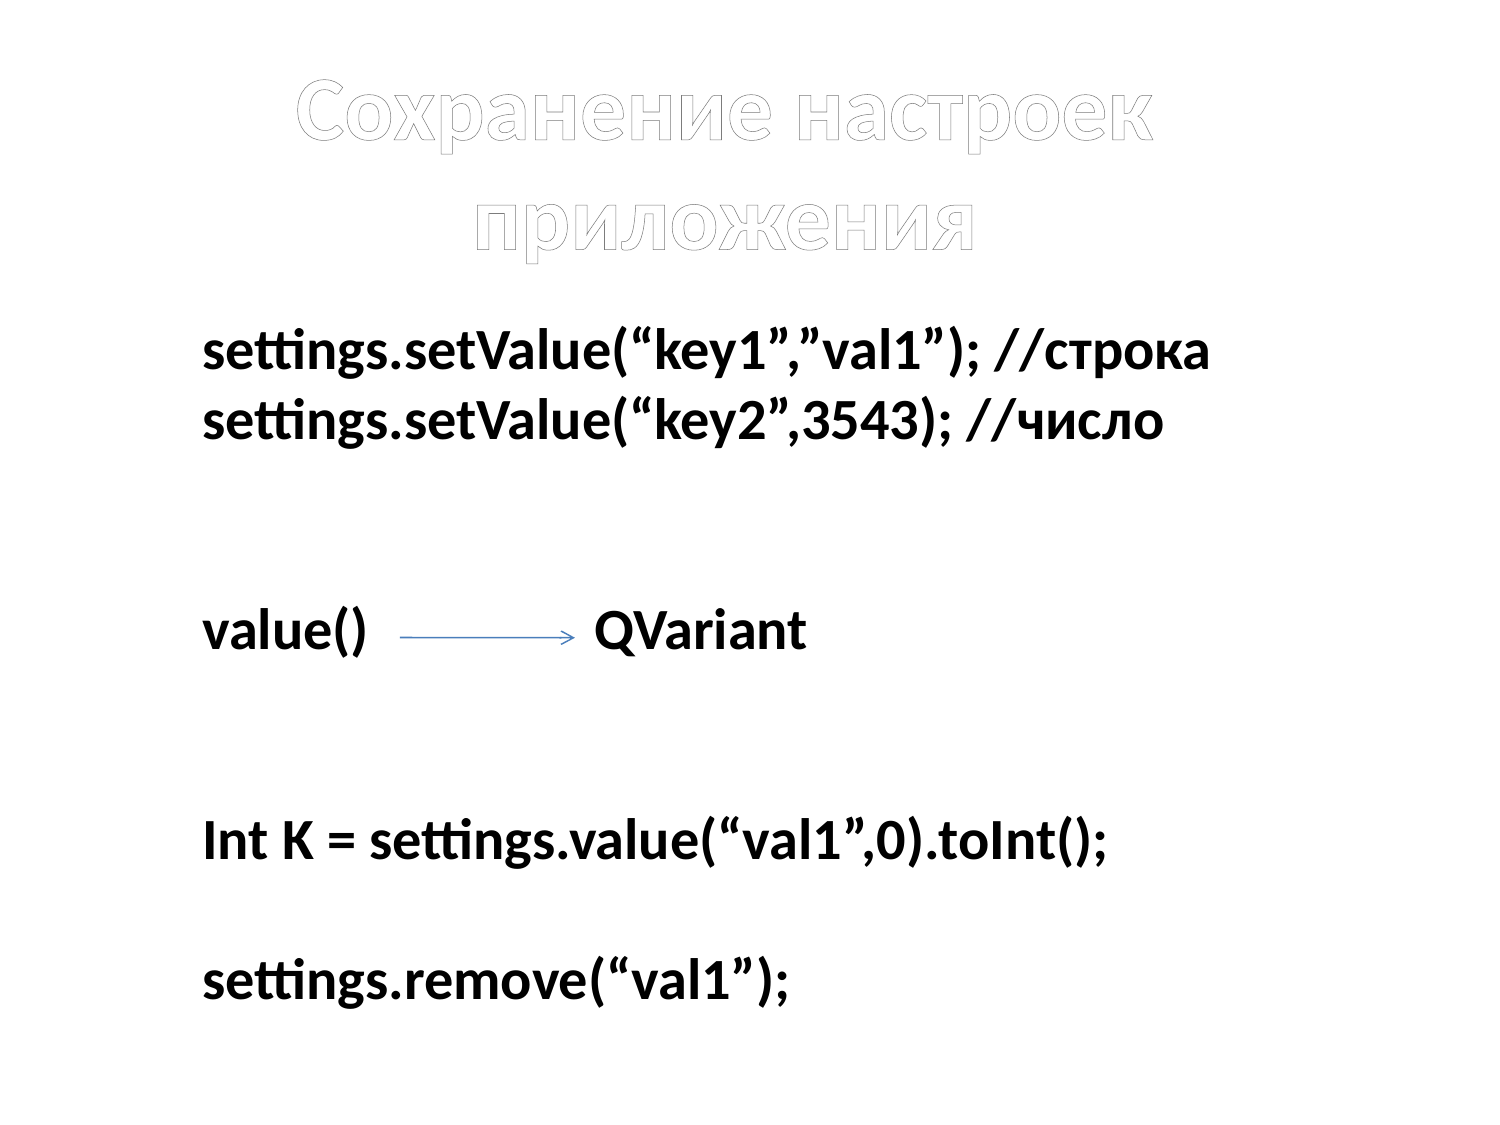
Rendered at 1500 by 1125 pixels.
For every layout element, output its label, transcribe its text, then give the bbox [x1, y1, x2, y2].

text_box settings.setValue(“key1”,”val1”); //строка settings.setValue(“key2”,3543); //число value() QVariant Int K = settings.value(“val1”,0).toInt(); settings.remove(“val1”); [187, 303, 1404, 1019]
title Сохранение настроек приложения [87, 37, 1363, 279]
